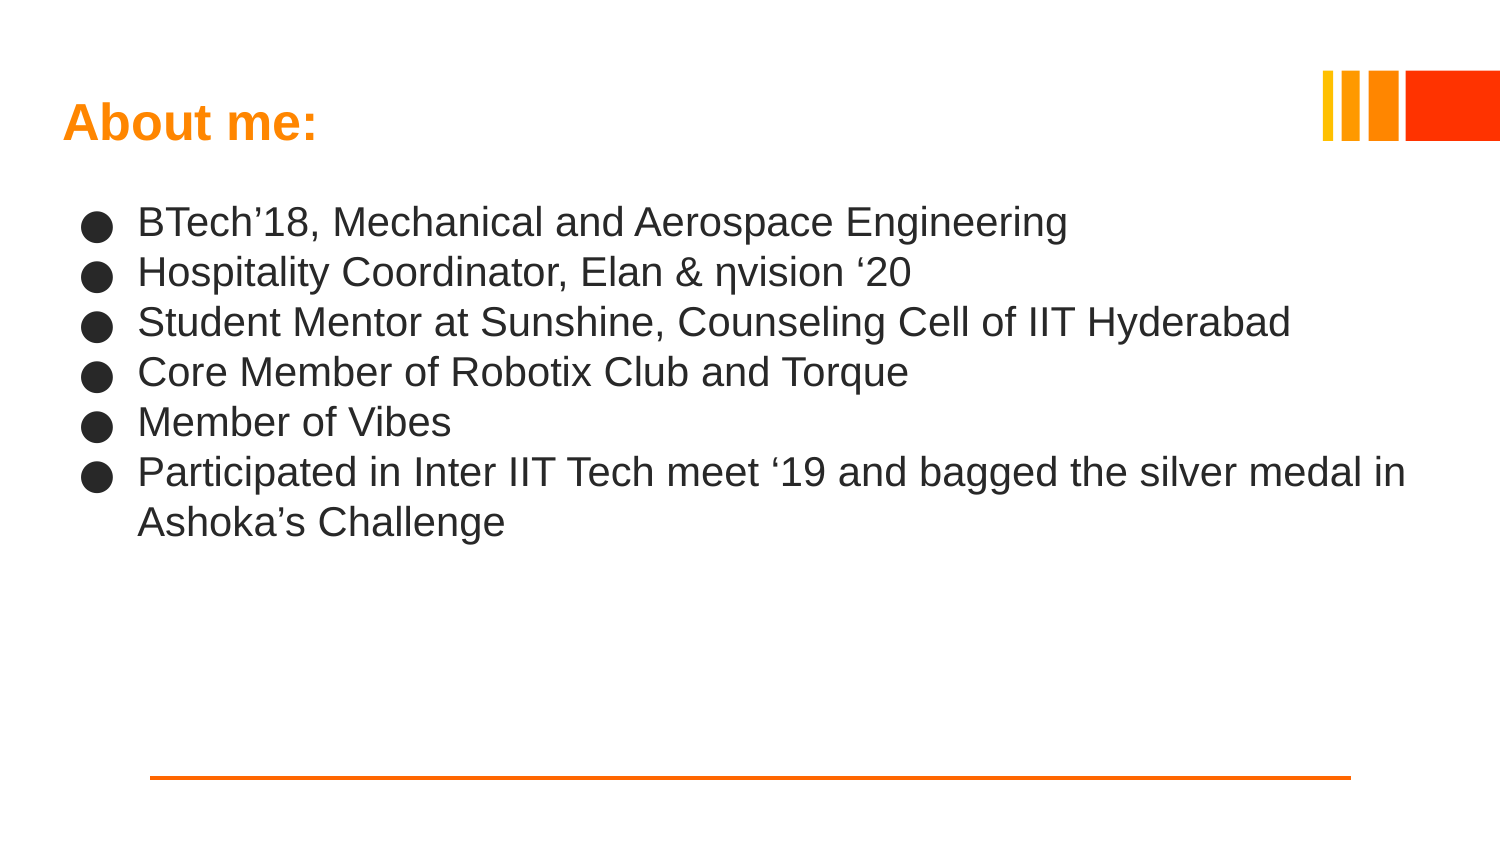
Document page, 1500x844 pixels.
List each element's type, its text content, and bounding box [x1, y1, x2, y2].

title About me: [51, 72, 1449, 167]
list BTech’18, Mechanical and Aerospace Engineering Hospitality Coordinator, Elan & ηvision ‘20 Student Mentor at Sunshine, Counseling Cell of IIT Hyderabad Core Member of Robotix Club and Torque Member of Vibes Participated in Inter IIT Tech meet ‘19 and bagged the silver medal in Ashoka’s Challenge [51, 189, 1449, 750]
